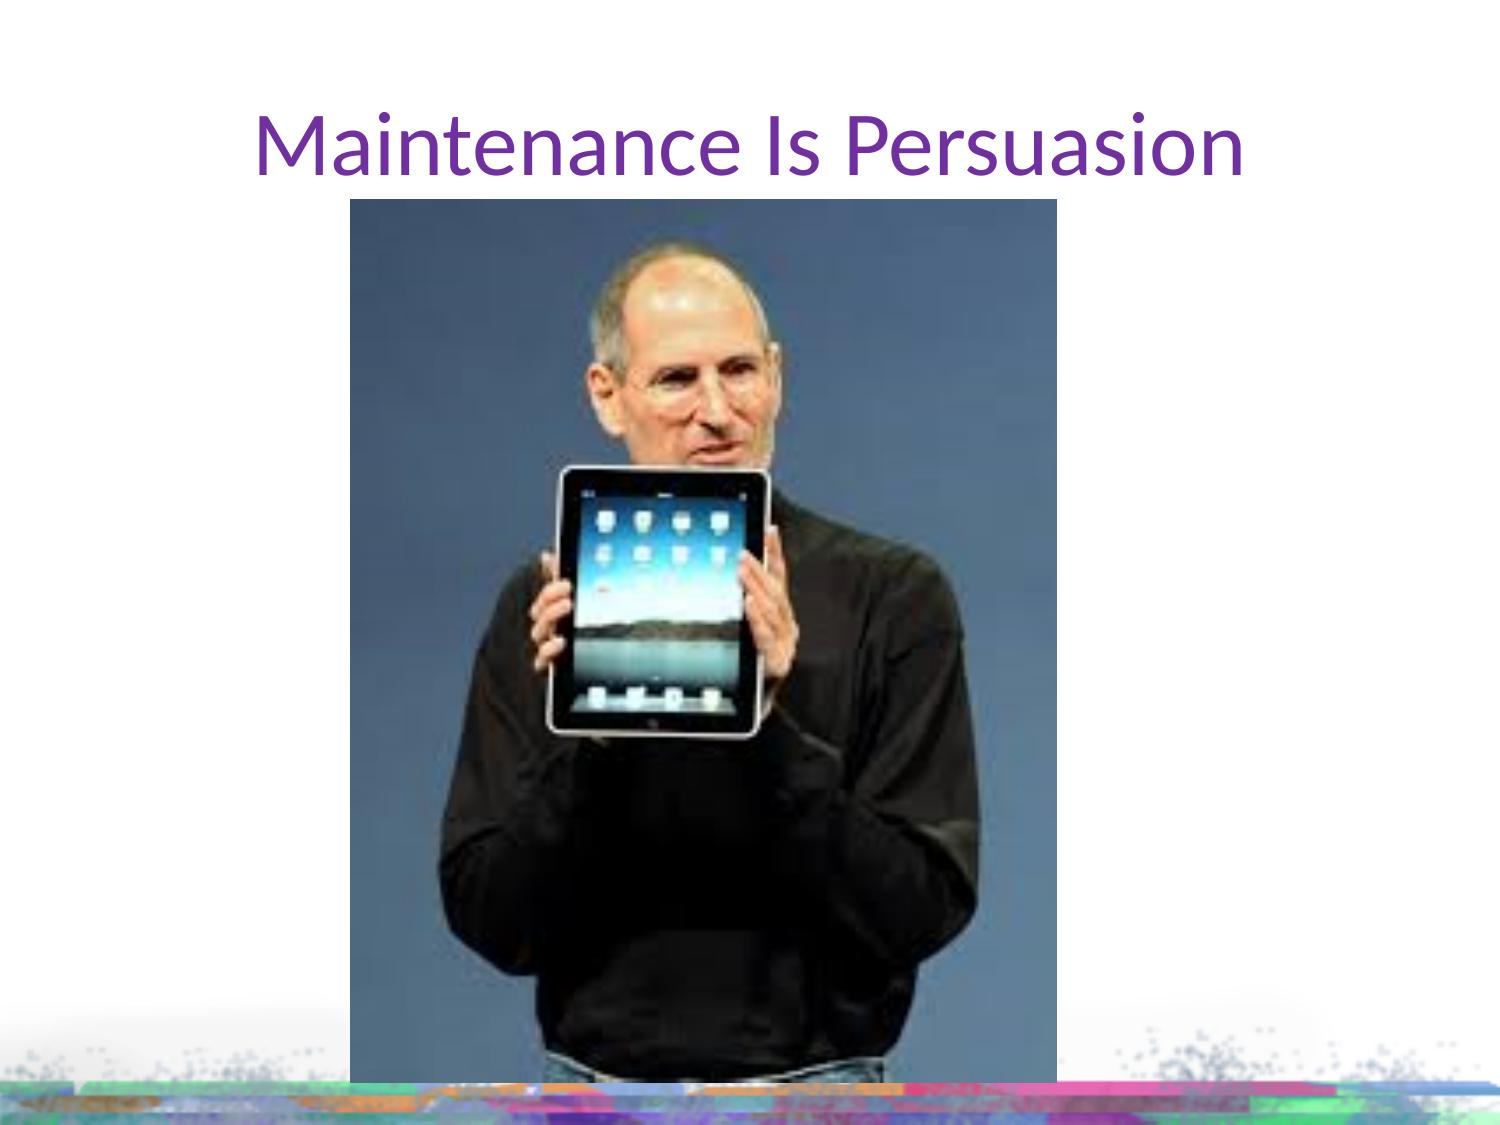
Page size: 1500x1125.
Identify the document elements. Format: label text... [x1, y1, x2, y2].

picture [0, 0, 1500, 1125]
title Maintenance Is Persuasion [75, 45, 1425, 233]
